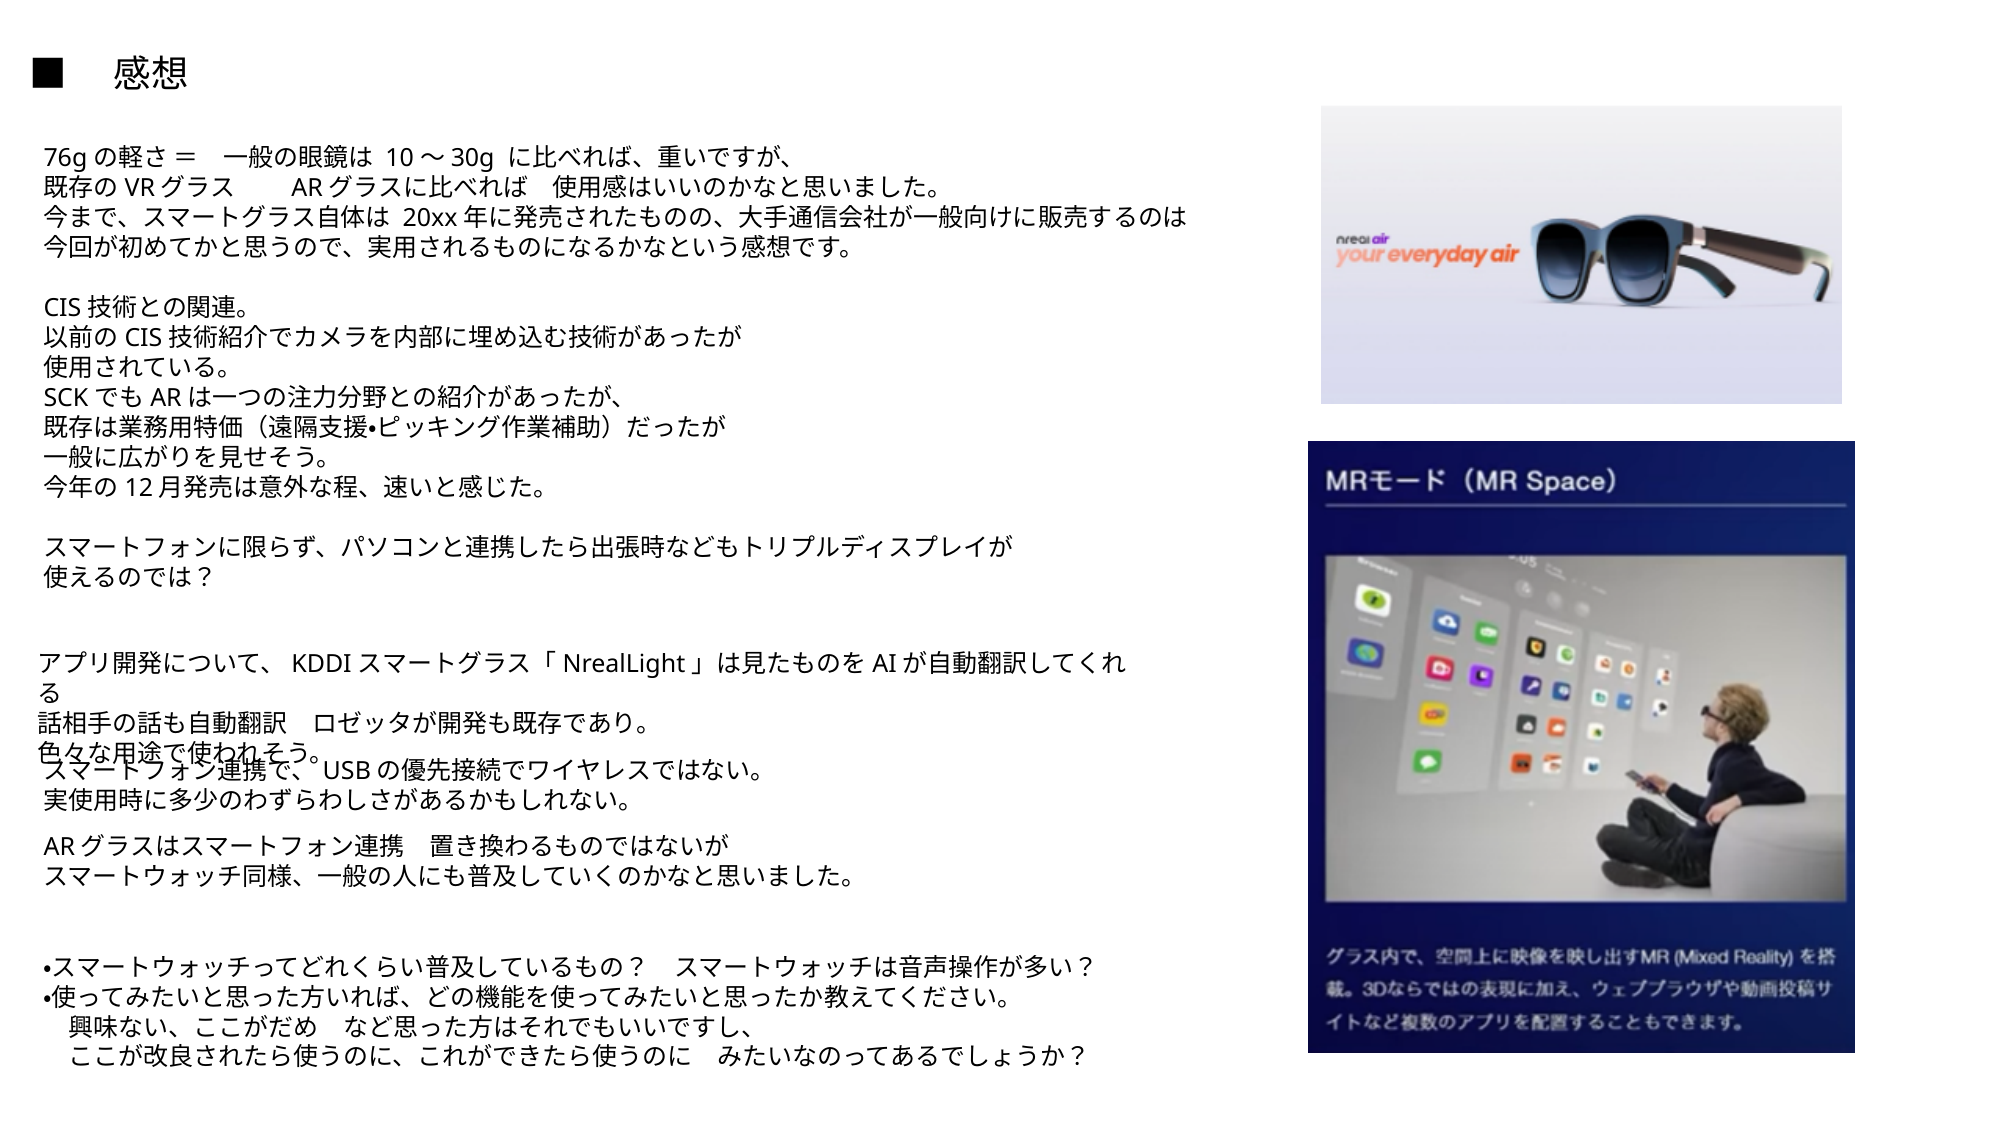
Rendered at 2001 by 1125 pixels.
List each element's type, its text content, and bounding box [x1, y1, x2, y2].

picture [1321, 103, 1842, 404]
text_box 76gの軽さ ＝ 一般の眼鏡は 10～30g に比べれば、重いですが、 既存のVRグラス ARグラスに比べれば 使用感はいいのかなと思いました。 今まで、スマートグラス自体は 20xx年に発売されたものの、大手通信会社が一般向けに販売するのは 今回が初めてかと思うので、実用されるものになるかなという感想です。 CIS技術との関連。 以前のCIS技術紹介でカメラを内部に埋め込む技術があったが 使用されている。 SCKでもARは一つの注力分野との紹介があったが、 既存は業務用特価（遠隔支援・ピッキング作業補助）だったが 一般に広がりを見せそう。 今年の12月発売は意外な程、速いと感じた。 スマートフォンに限らず、パソコンと連携したら出張時などもトリプルディスプレイが 使えるのでは？ [28, 134, 1322, 599]
text_box スマートフォン連携で、USBの優先接続でワイヤレスではない。 実使用時に多少のわずらわしさがあるかもしれない。 [28, 747, 1168, 822]
text_box ・スマートウォッチってどれくらい普及しているもの？ スマートウォッチは音声操作が多い？ ・使ってみたいと思った方いれば、どの機能を使ってみたいと思ったか教えてください。 興味ない、ここがだめ など思った方はそれでもいいですし、 ここが改良されたら使うのに、これができたら使うのに みたいなのってあるでしょうか？ [28, 943, 1217, 1079]
text_box ■ 感想 [14, 42, 1217, 103]
picture [1308, 441, 1855, 1053]
text_box アプリ開発について、KDDIスマートグラス「NrealLight」は見たものをAIが自動翻訳してくれる 話相手の話も自動翻訳 ロゼッタが開発も既存であり。 色々な用途で使われそう。 [22, 640, 1156, 776]
text_box ARグラスはスマートフォン連携 置き換わるものではないが スマートウォッチ同様、一般の人にも普及していくのかなと思いました。 [28, 823, 885, 898]
